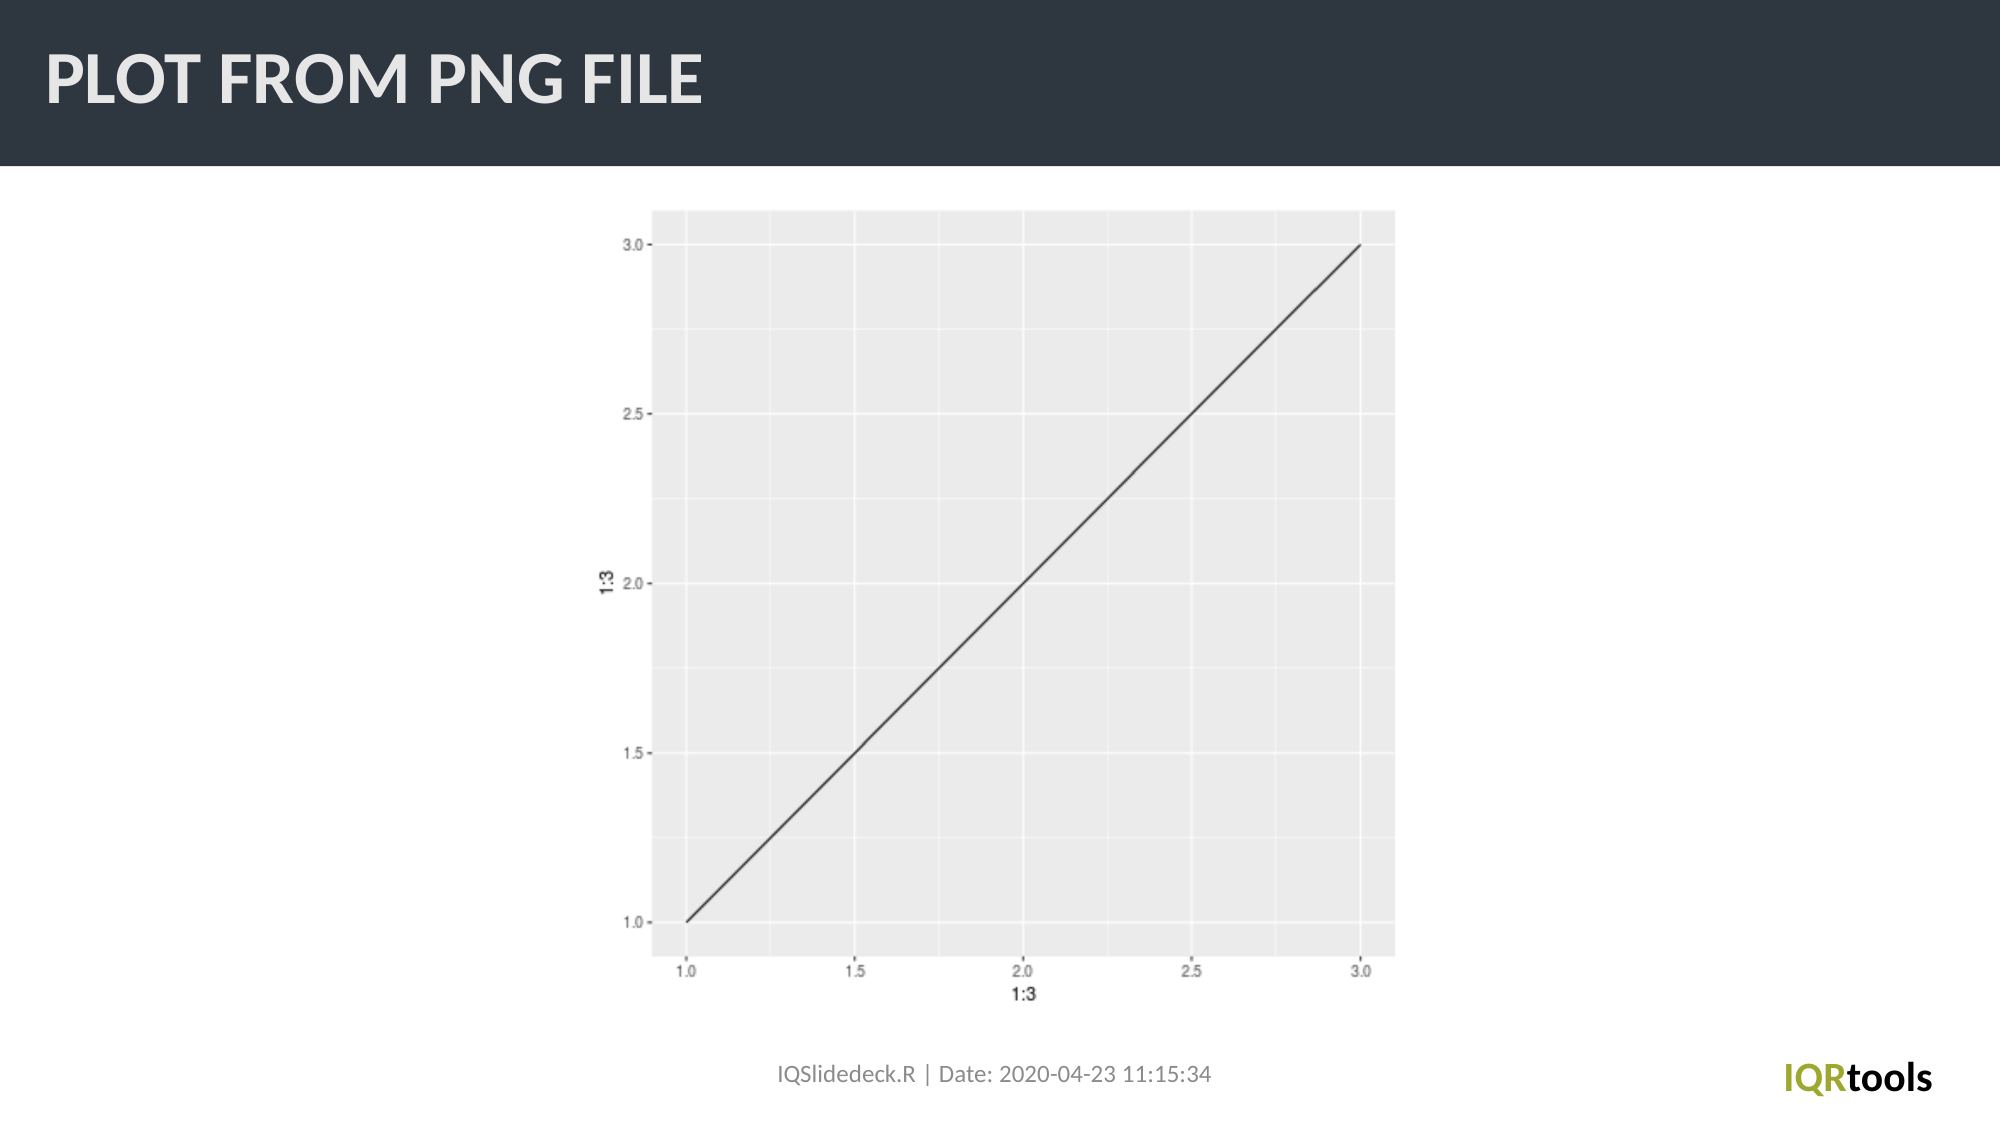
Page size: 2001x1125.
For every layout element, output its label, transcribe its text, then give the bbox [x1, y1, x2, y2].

picture [41, 201, 1953, 1014]
title Plot from png file [0, 0, 2000, 167]
footer IQSlidedeck.R | Date: 2020-04-23 11:15:34 [515, 1042, 1475, 1103]
